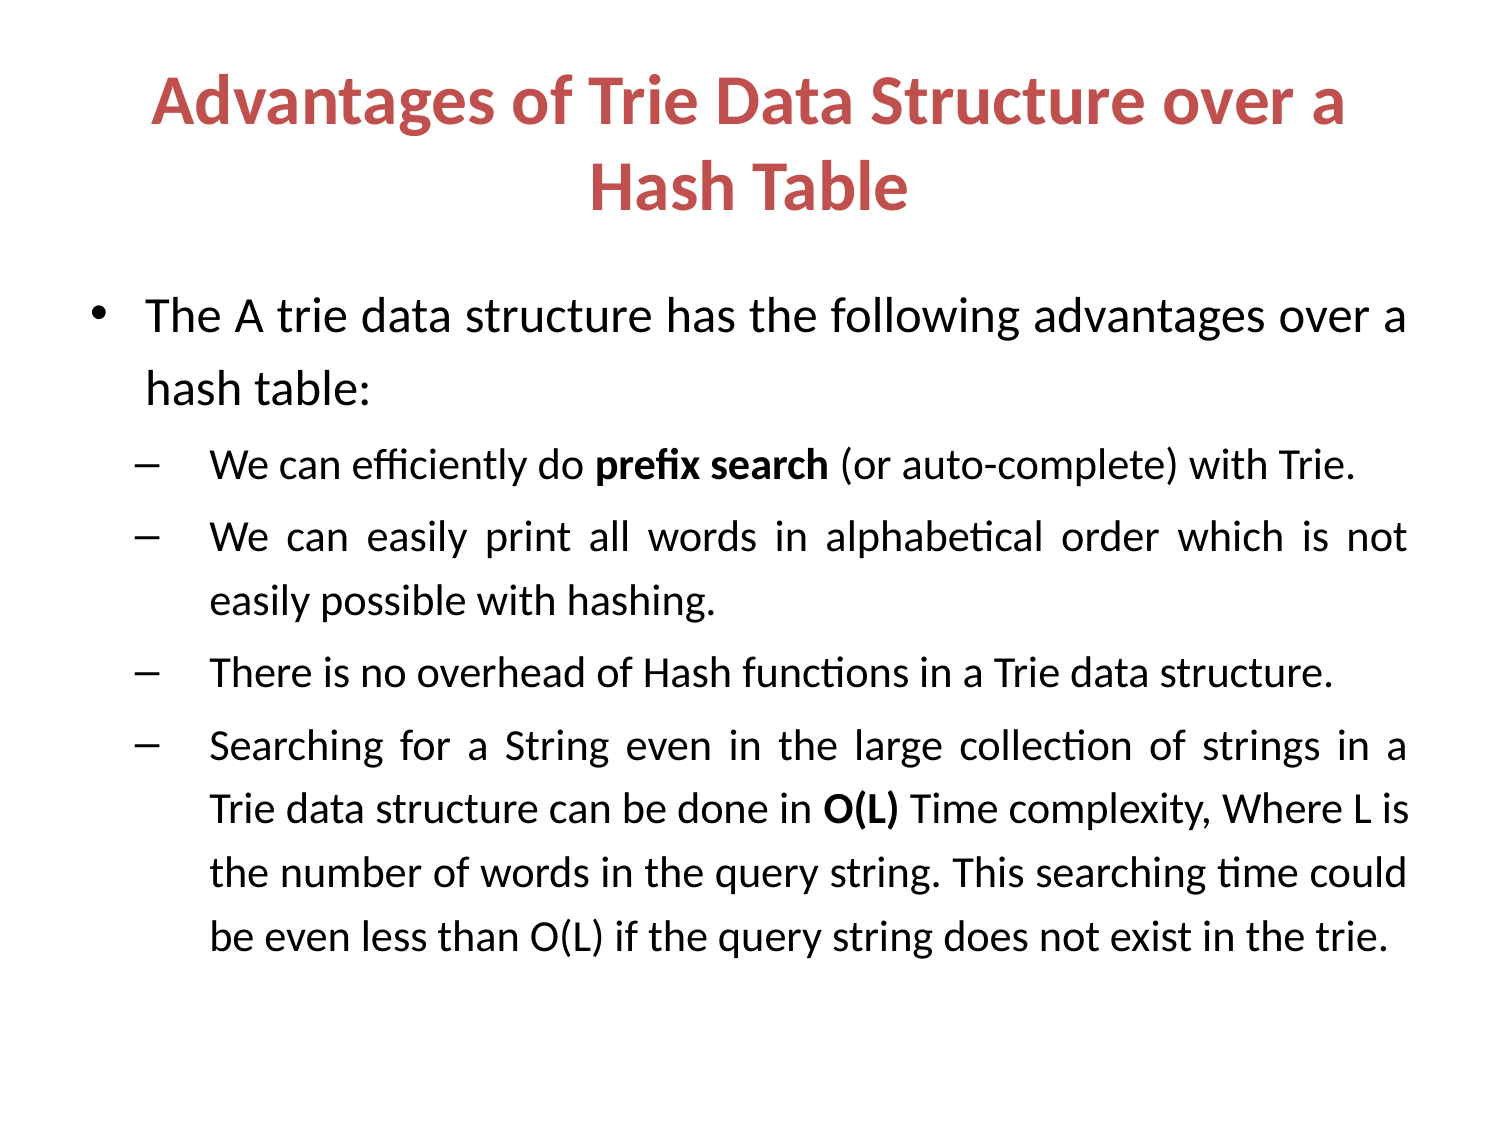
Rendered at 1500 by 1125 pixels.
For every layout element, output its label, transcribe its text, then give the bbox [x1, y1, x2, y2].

list The A trie data structure has the following advantages over a hash table: We can efficiently do prefix search (or auto-complete) with Trie. We can easily print all words in alphabetical order which is not easily possible with hashing. There is no overhead of Hash functions in a Trie data structure. Searching for a String even in the large collection of strings in a Trie data structure can be done in O(L) Time complexity, Where L is the number of words in the query string. This searching time could be even less than O(L) if the query string does not exist in the trie. [75, 262, 1425, 1005]
title Advantages of Trie Data Structure over a Hash Table [75, 45, 1425, 233]
